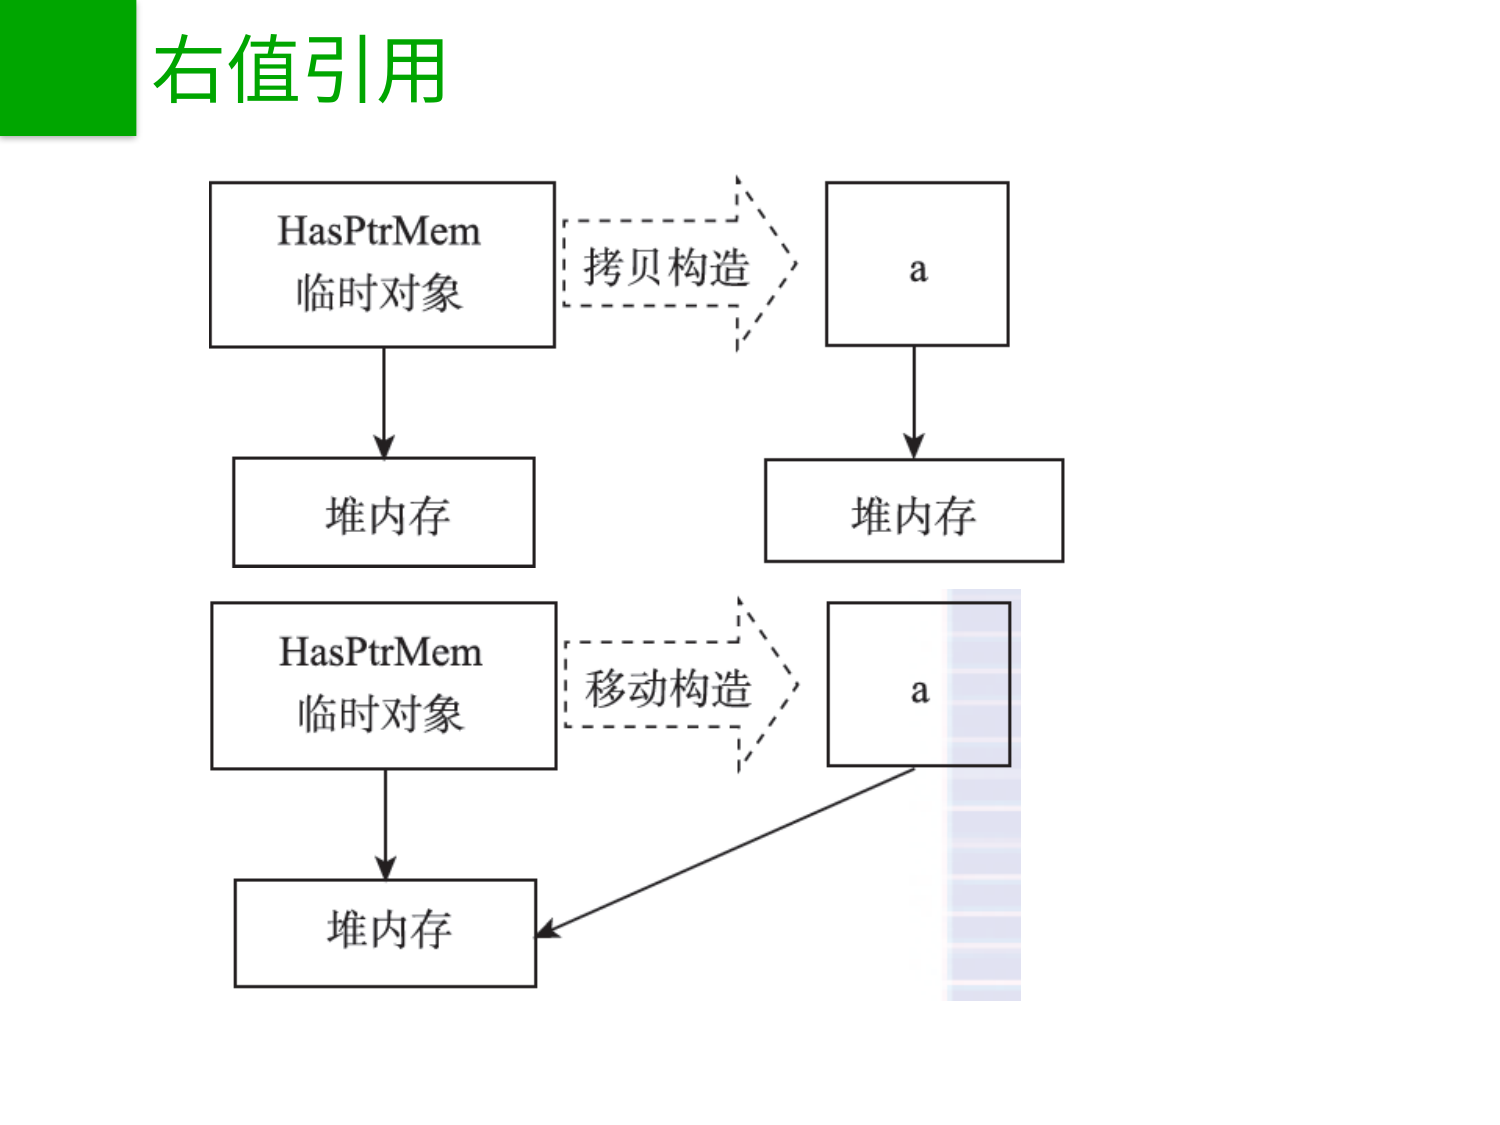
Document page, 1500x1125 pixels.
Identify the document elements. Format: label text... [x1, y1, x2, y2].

title 右值引用 [136, 0, 1424, 136]
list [209, 171, 1071, 568]
picture [208, 589, 1021, 1002]
